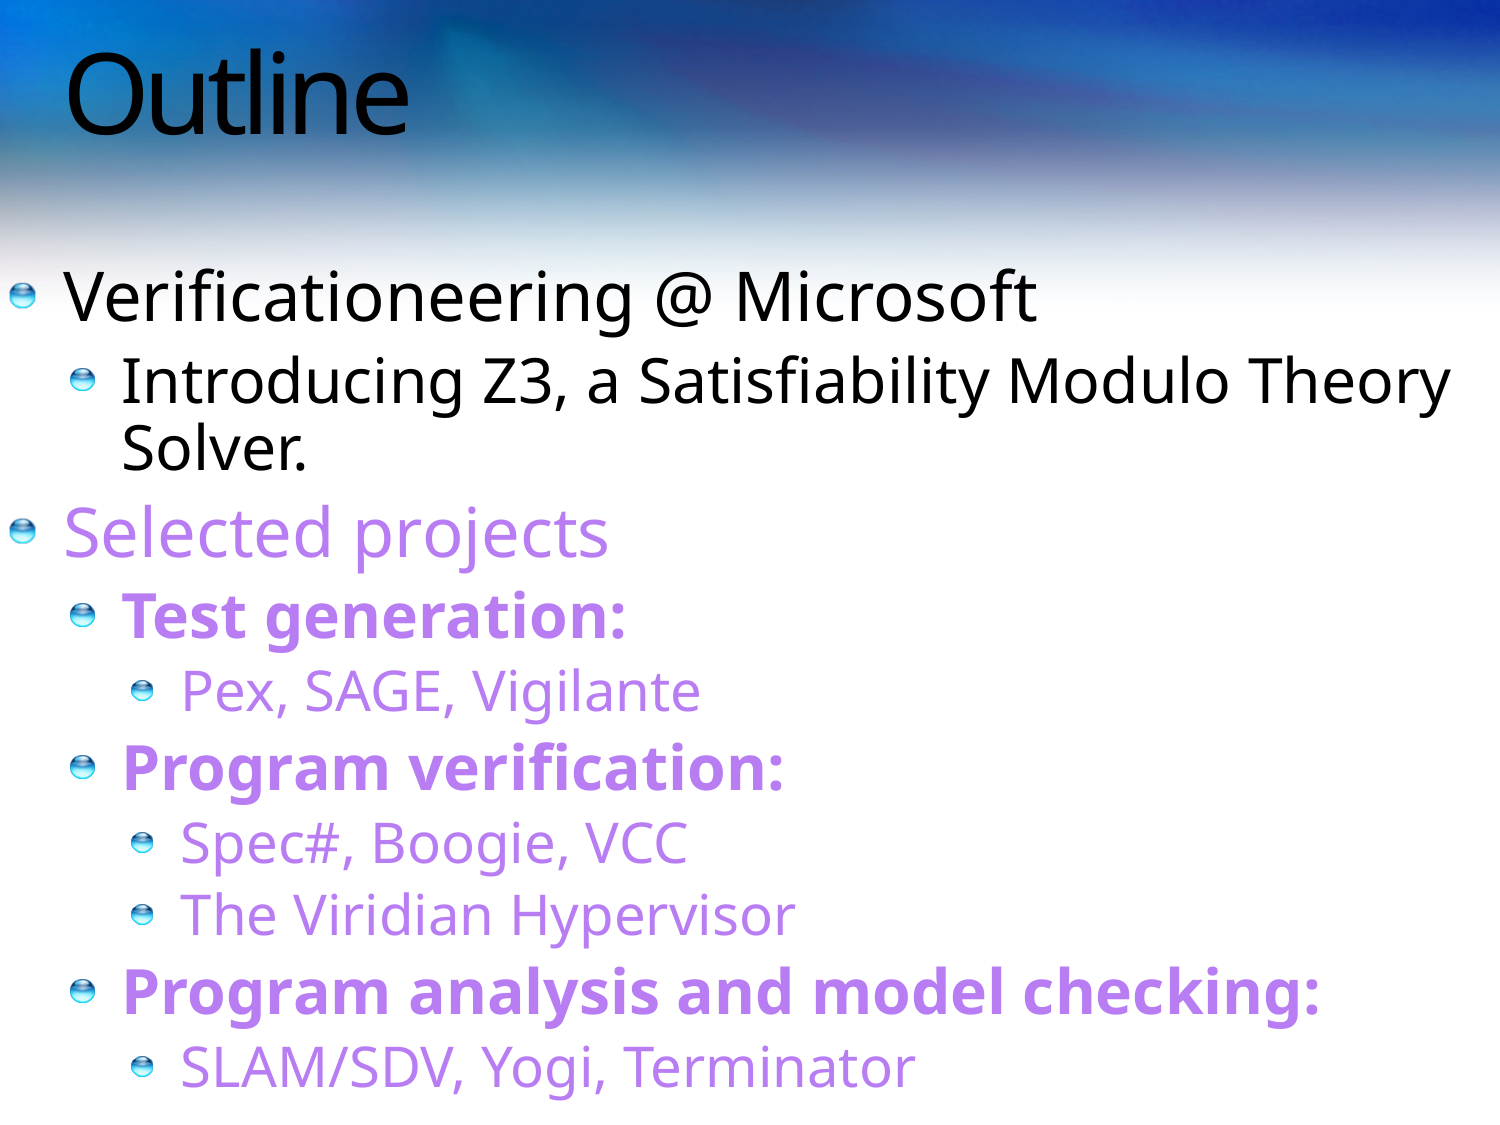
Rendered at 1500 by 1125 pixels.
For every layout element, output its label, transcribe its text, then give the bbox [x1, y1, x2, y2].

picture [61, 594, 102, 635]
picture [123, 1048, 160, 1084]
picture [0, 509, 44, 553]
picture [123, 896, 160, 932]
picture [123, 824, 160, 860]
picture [61, 746, 102, 787]
picture [0, 273, 44, 318]
picture [123, 672, 160, 708]
picture [61, 970, 102, 1011]
list Verificationeering @ Microsoft Introducing Z3, a Satisfiability Modulo Theory Solver. Selected projects Test generation: Pex, SAGE, Vigilante Program verification: Spec#, Boogie, VCC The Viridian Hypervisor Program analysis and model checking: SLAM/SDV, Yogi, Terminator [0, 262, 1475, 1125]
picture [0, 0, 1500, 1125]
title Outline [62, 37, 1438, 162]
picture [61, 359, 102, 399]
